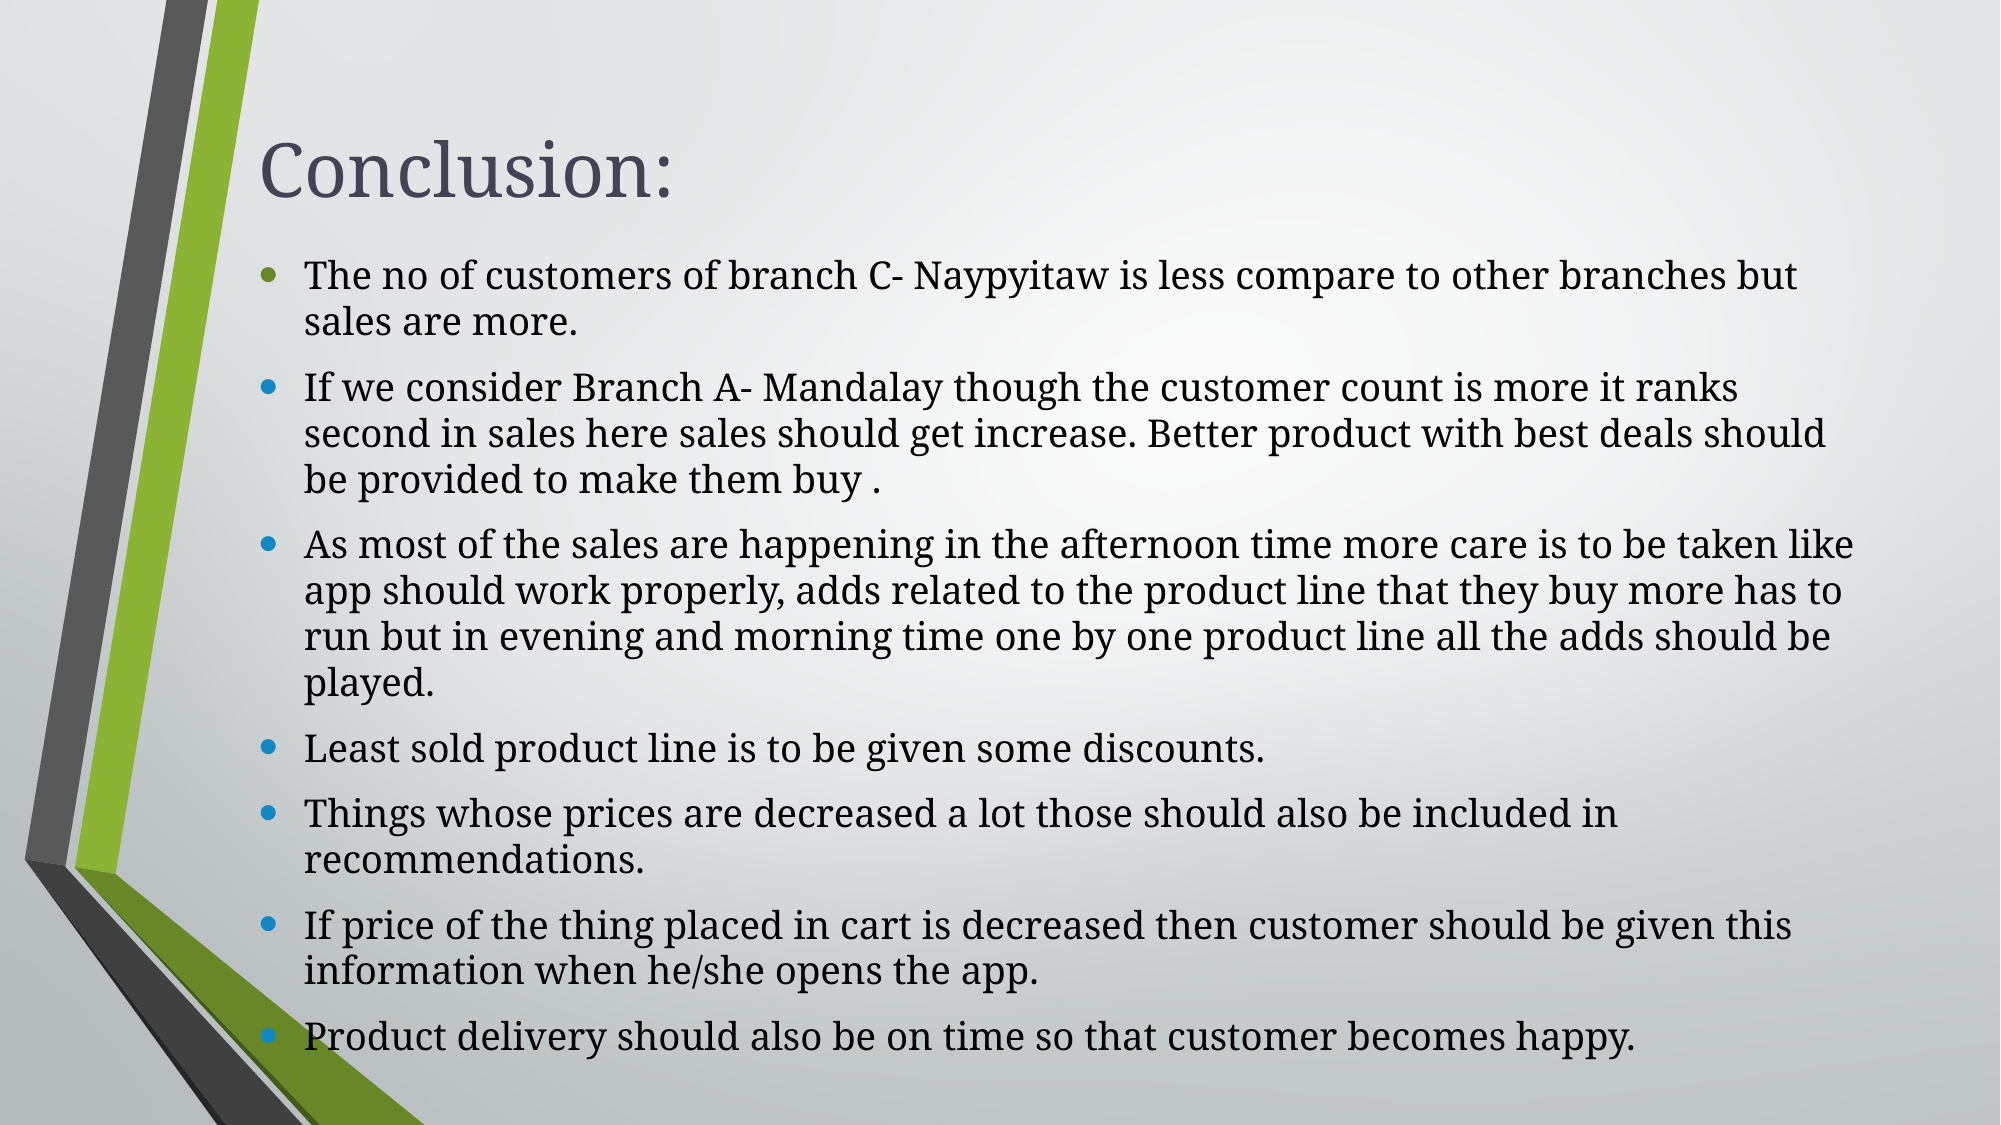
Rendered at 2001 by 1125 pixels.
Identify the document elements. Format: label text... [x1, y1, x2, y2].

list The no of customers of branch C- Naypyitaw is less compare to other branches but sales are more. If we consider Branch A- Mandalay though the customer count is more it ranks second in sales here sales should get increase. Better product with best deals should be provided to make them buy . As most of the sales are happening in the afternoon time more care is to be taken like app should work properly, adds related to the product line that they buy more has to run but in evening and morning time one by one product line all the adds should be played. Least sold product line is to be given some discounts. Things whose prices are decreased a lot those should also be included in recommendations. If price of the thing placed in cart is decreased then customer should be given this information when he/she opens the app. Product delivery should also be on time so that customer becomes happy. [243, 244, 1887, 1075]
title Conclusion: [243, 112, 1887, 224]
